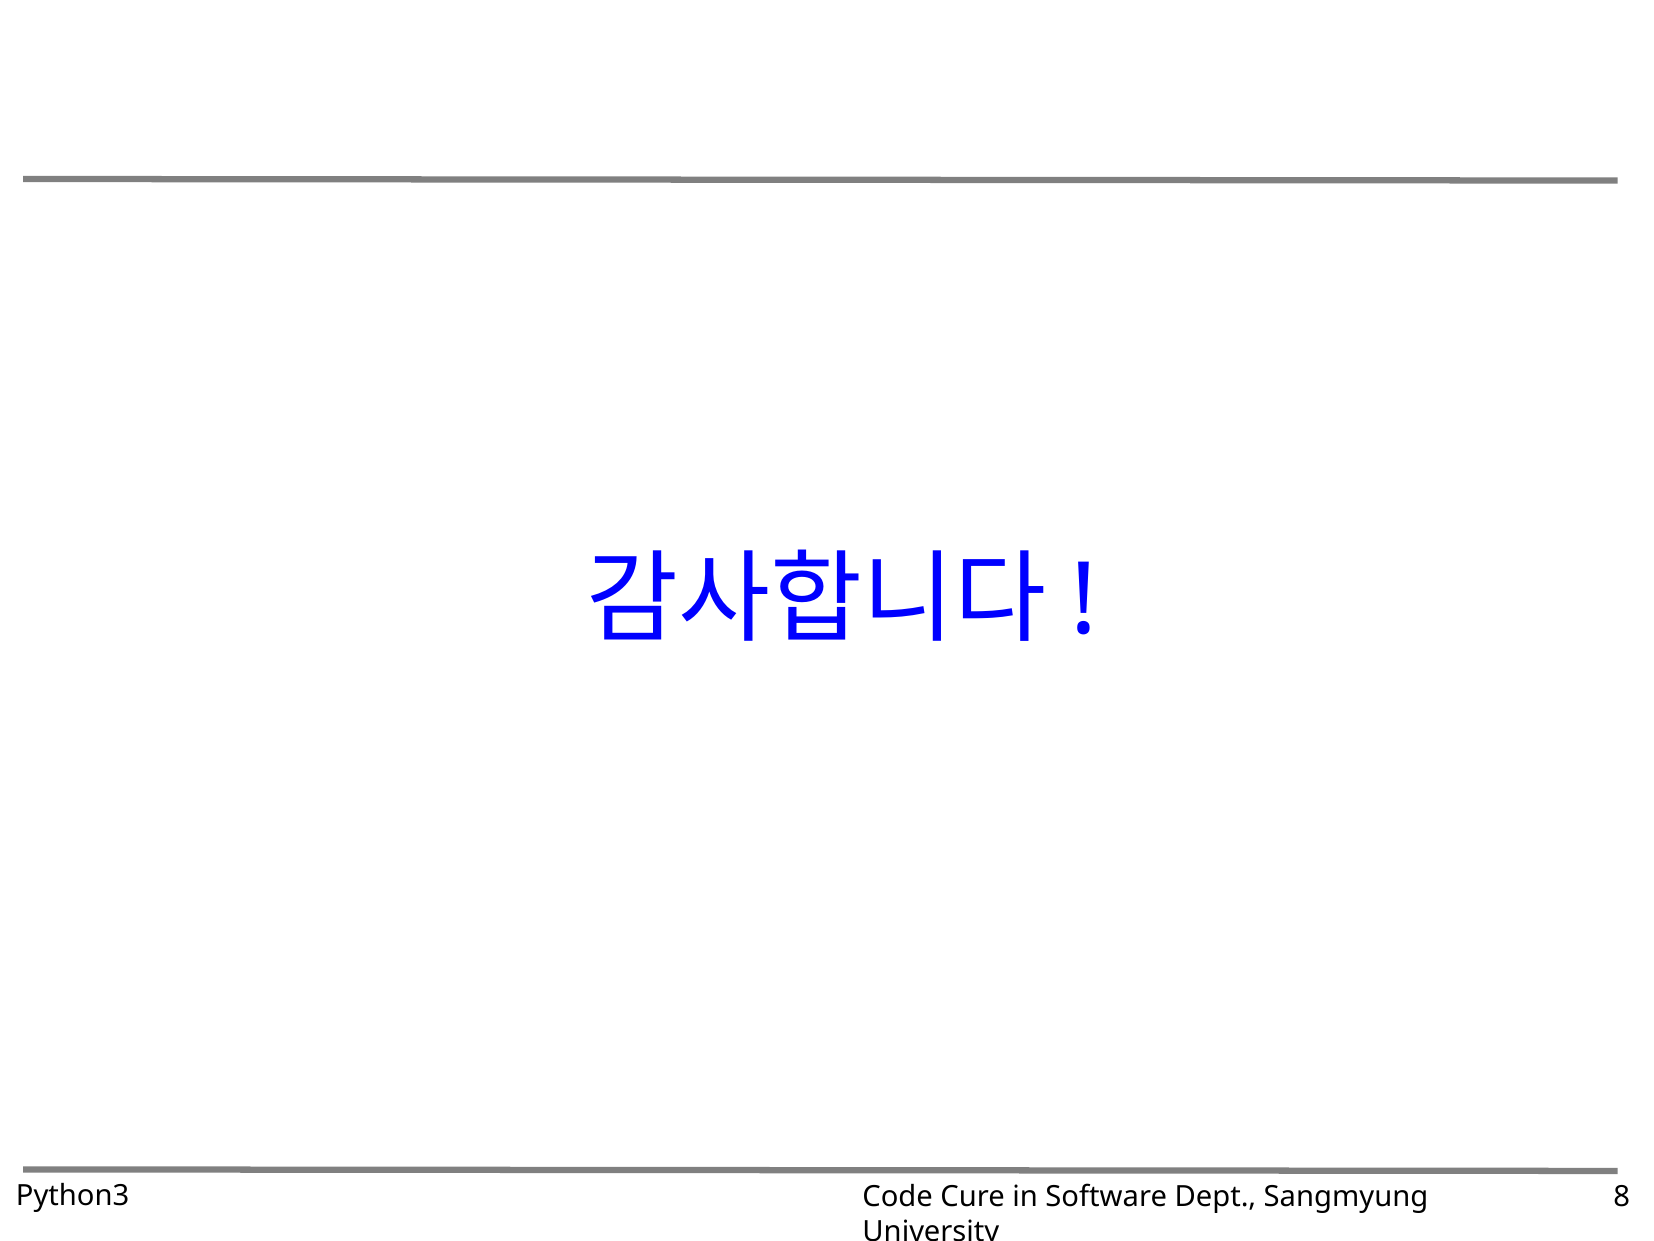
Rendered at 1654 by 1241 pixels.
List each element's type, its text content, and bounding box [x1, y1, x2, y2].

list 감사합니다! [10, 203, 1637, 1176]
